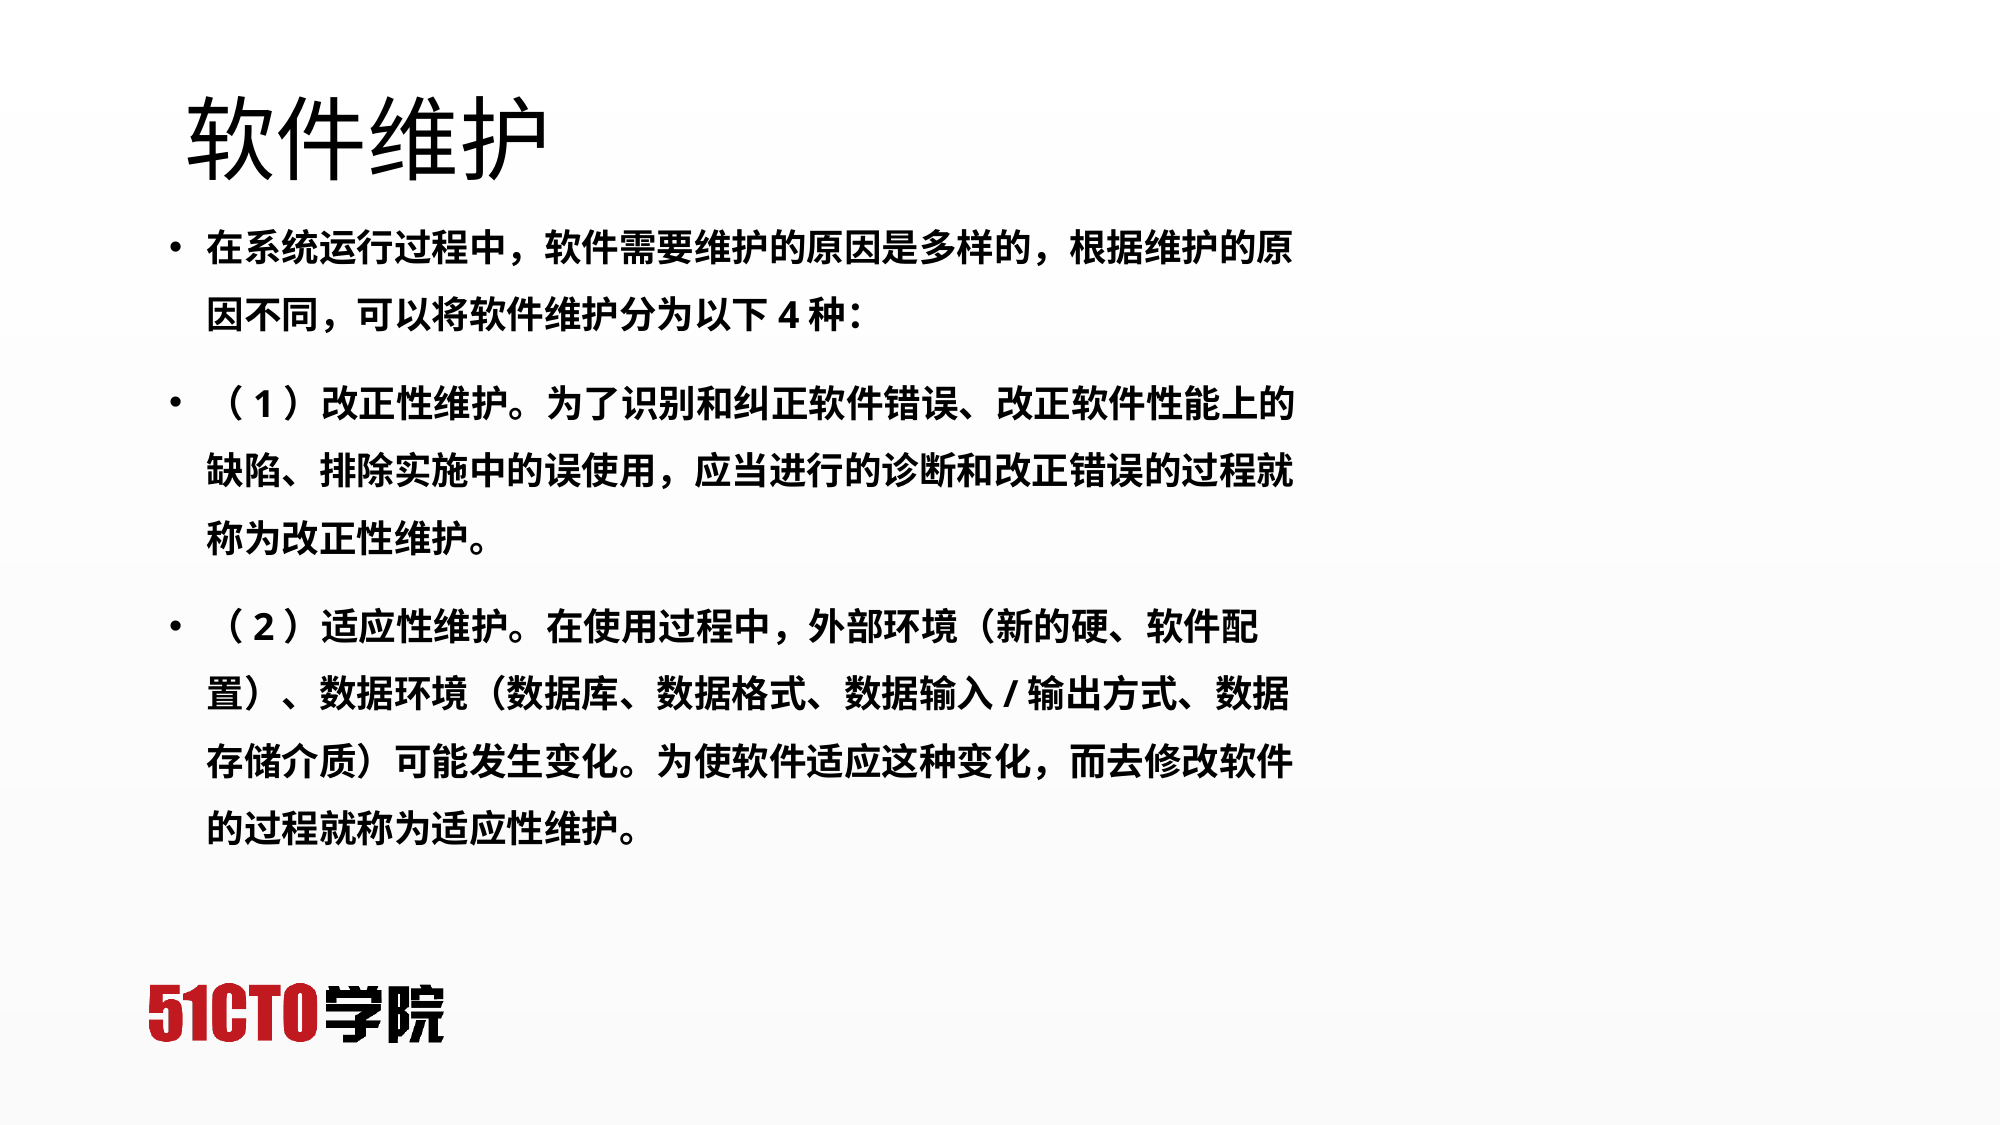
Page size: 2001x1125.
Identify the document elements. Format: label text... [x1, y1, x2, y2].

title 软件维护 [169, 34, 1895, 253]
list 在系统运行过程中，软件需要维护的原因是多样的，根据维护的原因不同，可以将软件维护分为以下4种： （1）改正性维护。为了识别和纠正软件错误、改正软件性能上的缺陷、排除实施中的误使用，应当进行的诊断和改正错误的过程就称为改正性维护。 （2）适应性维护。在使用过程中，外部环境（新的硬、软件配置）、数据环境（数据库、数据格式、数据输入/输出方式、数据存储介质）可能发生变化。为使软件适应这种变化，而去修改软件的过程就称为适应性维护。 [154, 193, 1325, 970]
picture [149, 983, 444, 1043]
